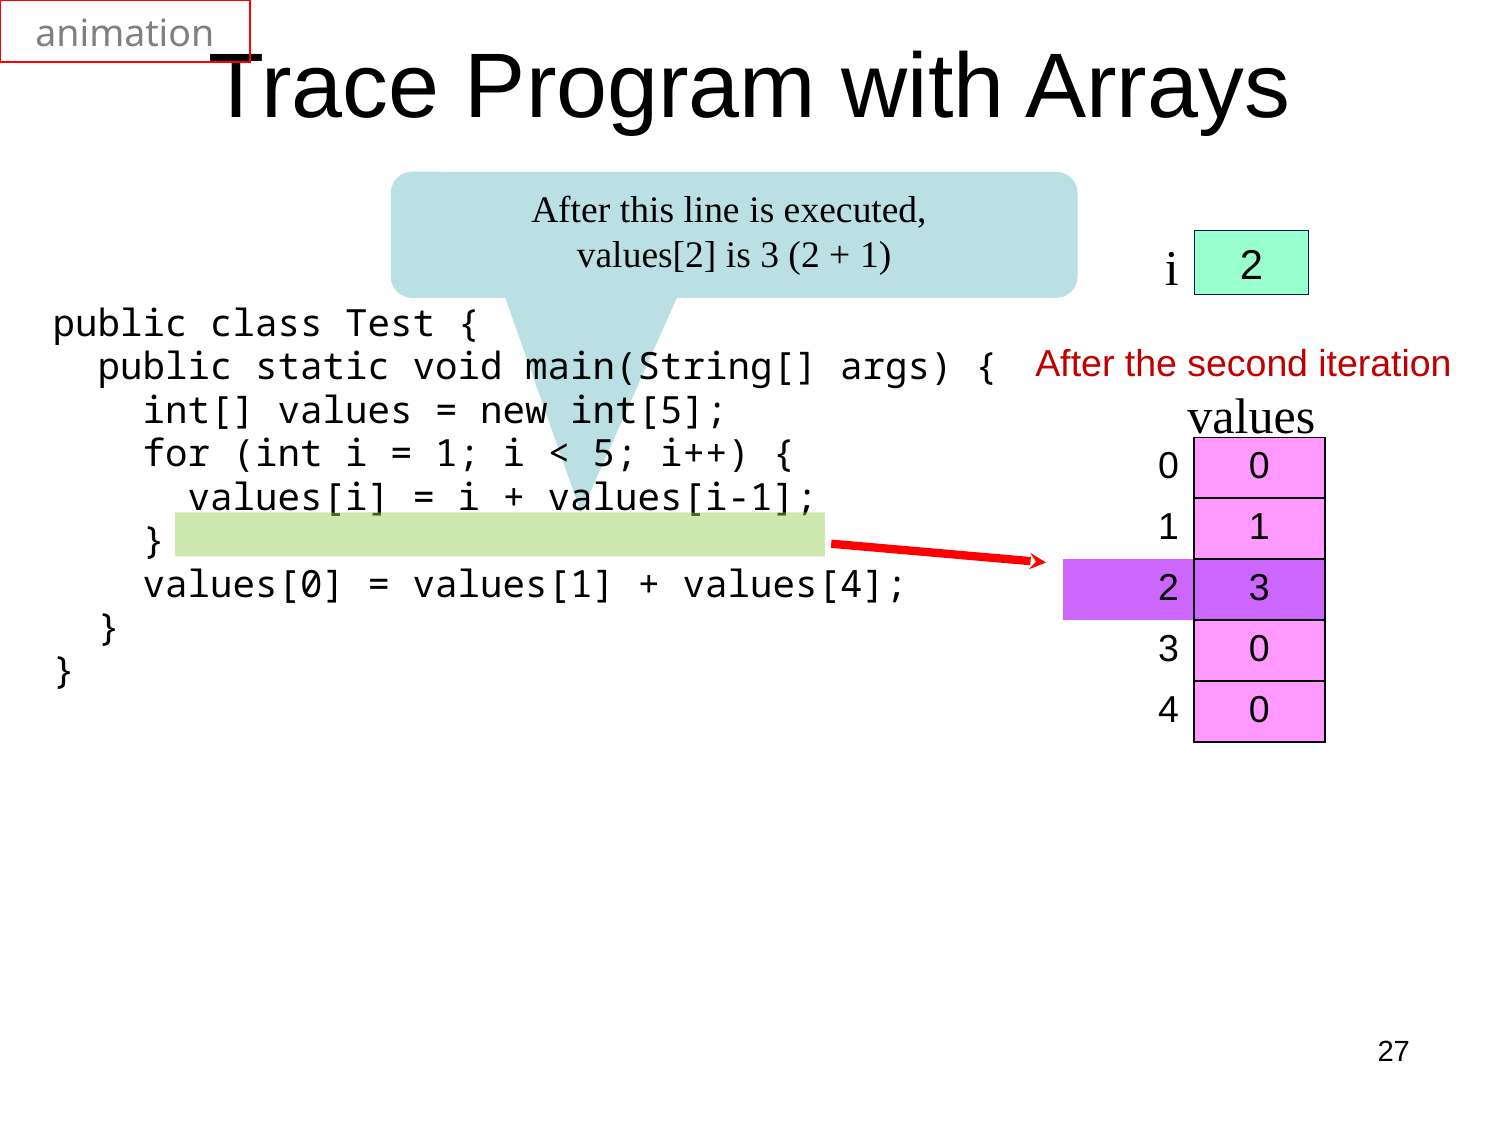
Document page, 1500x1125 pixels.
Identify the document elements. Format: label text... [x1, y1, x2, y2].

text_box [1149, 227, 1309, 305]
text_box values [1172, 375, 1331, 451]
text_box After the second iteration [1020, 331, 1467, 392]
title Trace Program with Arrays [112, 37, 1388, 125]
table_cell 0 [1195, 682, 1324, 741]
text_box public class Test { public static void main(String[] args) { int[] values = new int[5]; for (int i = 1; i < 5; i++) { values[i] = i + values[i-1]; } values[0] = values[1] + values[4]; } } [37, 422, 1019, 763]
text_box After this line is executed, values[2] is 3 (2 + 1) [390, 171, 1078, 299]
table_cell 3 [1195, 560, 1324, 619]
table_cell 2 [1063, 559, 1193, 620]
table_header 0 [1063, 437, 1193, 498]
text_box animation [0, 0, 250, 63]
text_box public class Test { public static void main(String[] args) { int[] values = new int[5]; for (int i = 1; i < 5; i++) { values[i] = i + values[i-1]; } values[0] = values[1] + values[4]; } } [37, 299, 1019, 421]
slide_number 27 [1074, 1024, 1426, 1103]
table_cell 1 [1195, 499, 1324, 558]
text_box [831, 543, 1047, 566]
table_cell 3 [1063, 620, 1193, 681]
table_cell 4 [1063, 681, 1193, 742]
table_cell 1 [1063, 498, 1193, 559]
table_cell 0 [1195, 621, 1324, 680]
text_box [174, 512, 825, 557]
table_header 0 [1195, 451, 1324, 497]
